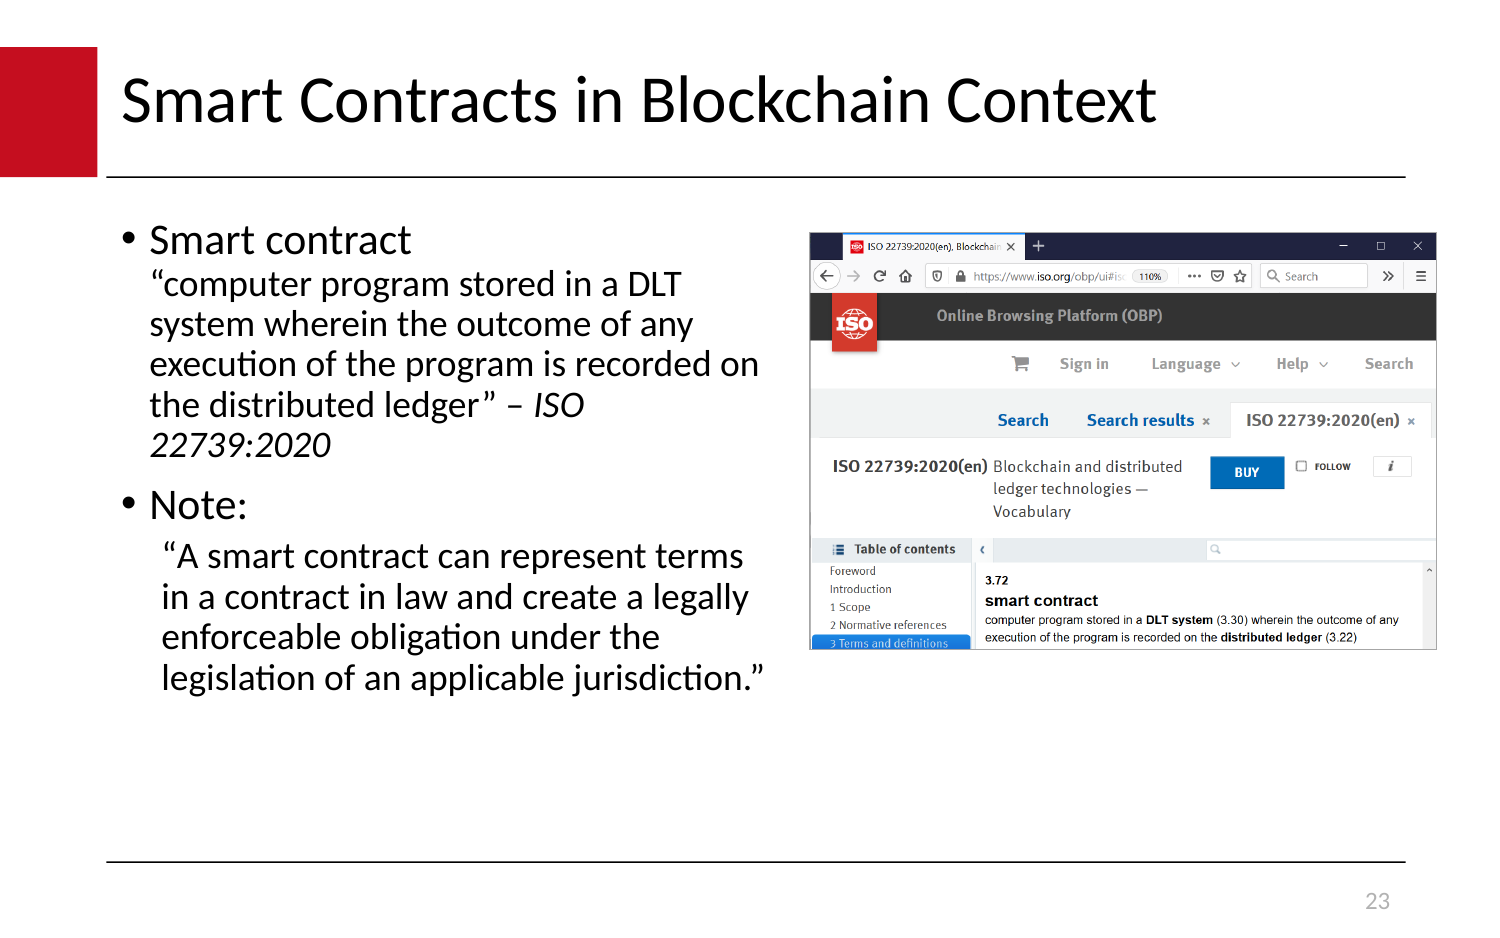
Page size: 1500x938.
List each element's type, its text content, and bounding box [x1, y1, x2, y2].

picture [808, 232, 1437, 650]
slide_number 23 [1101, 880, 1406, 918]
title Smart Contracts in Blockchain Context [106, 47, 1195, 154]
list Smart contract “computer program stored in a DLT system wherein the outcome of any execution of the program is recorded on the distributed ledger” – ISO 22739:2020 Note: “A smart contract can represent terms in a contract in law and create a legally enforceable obligation under the legislation of an applicable jurisdiction.” [106, 208, 786, 824]
